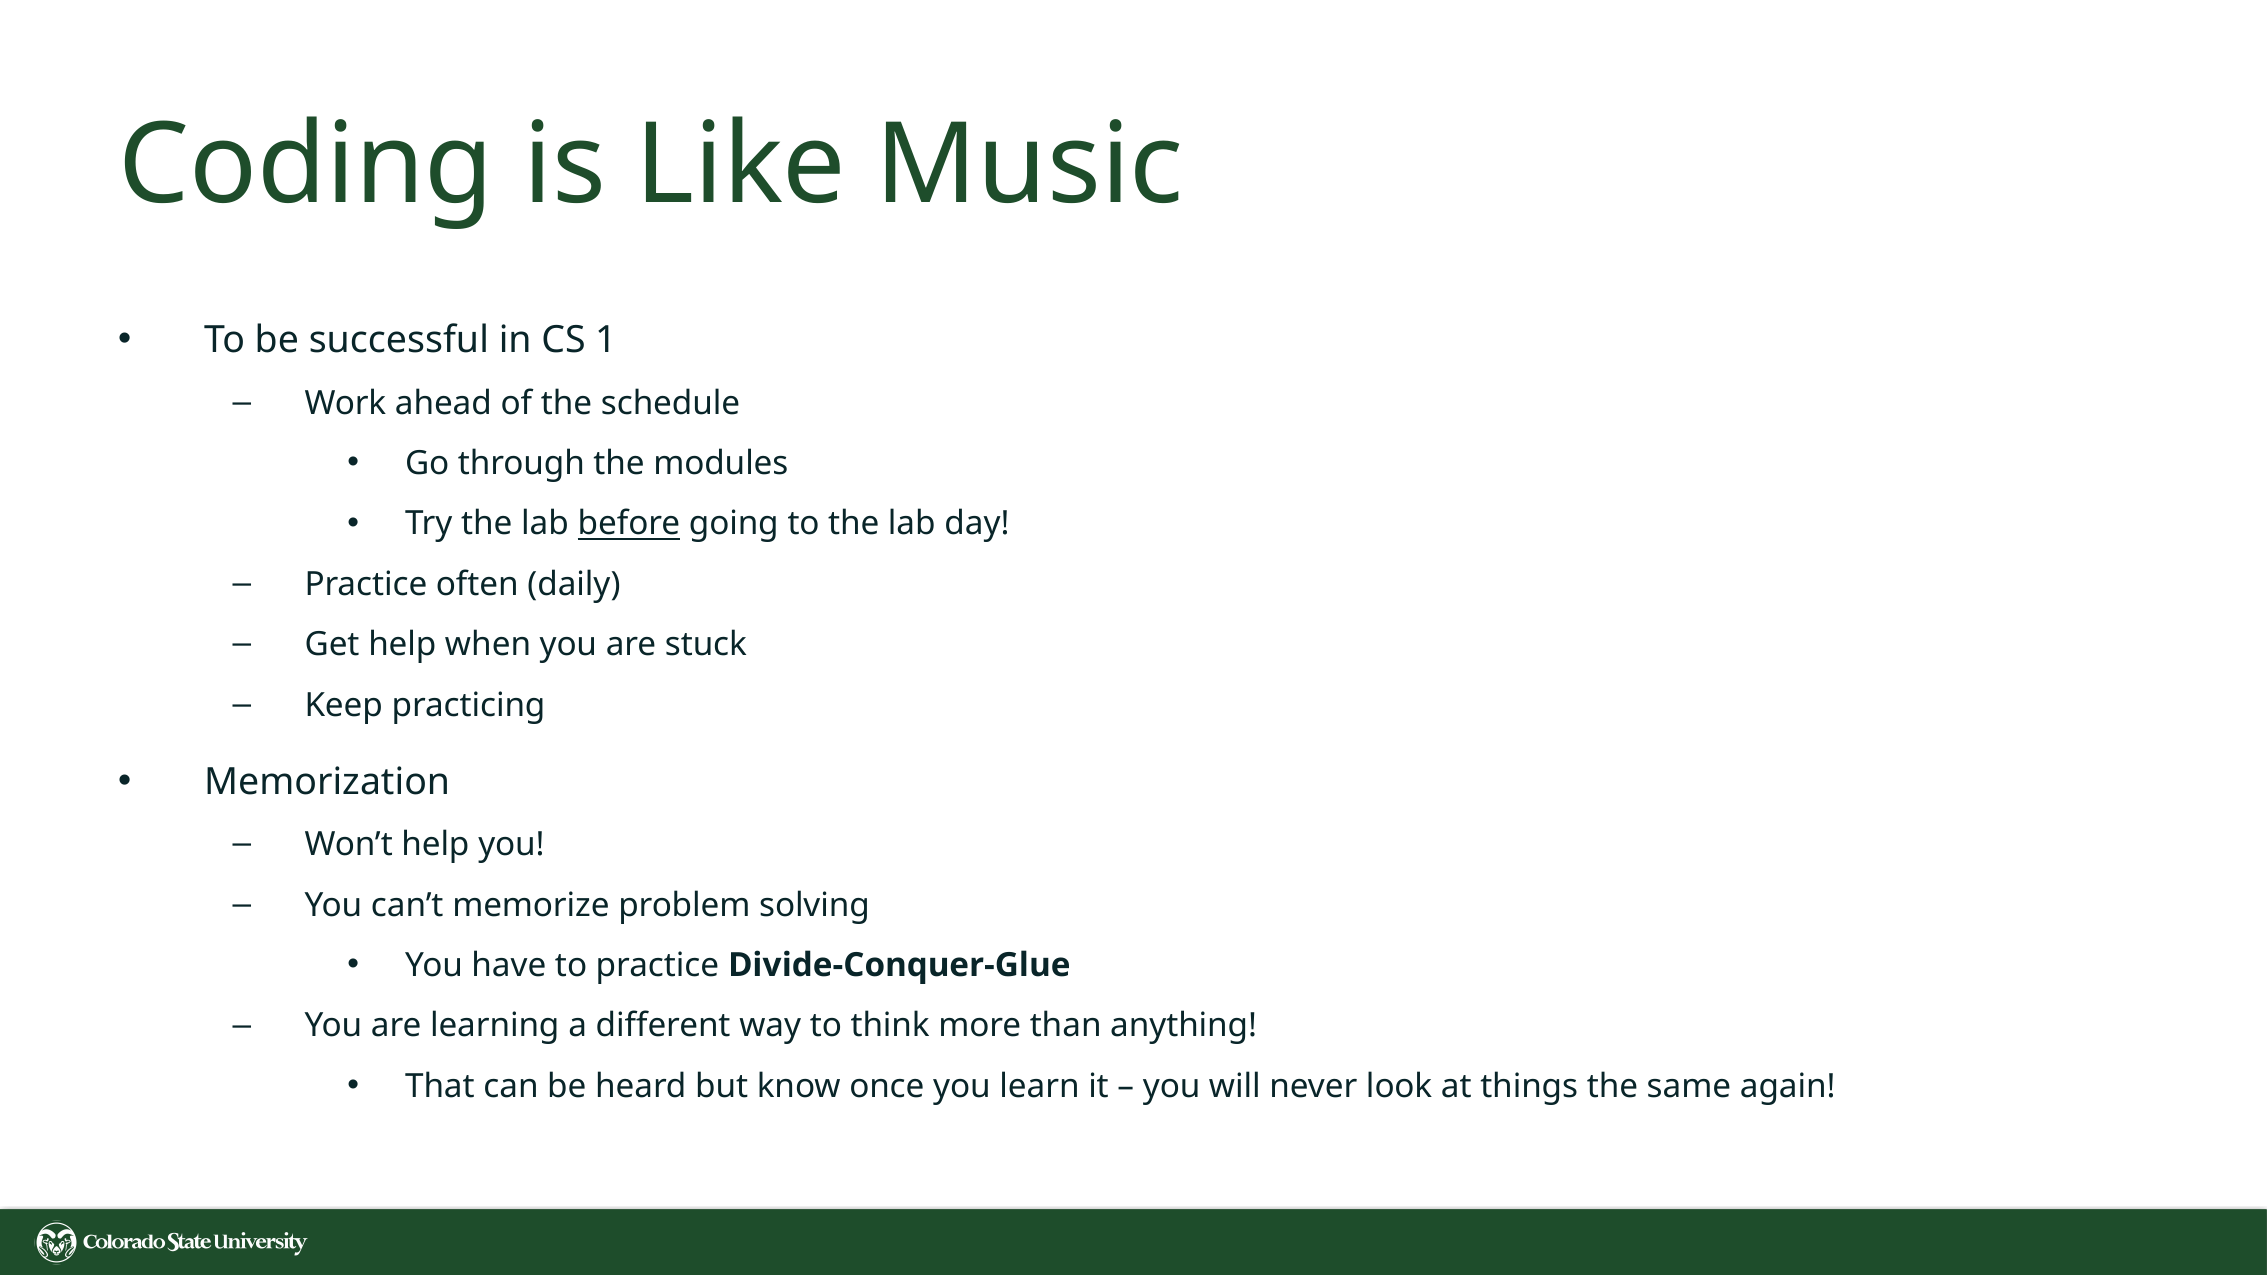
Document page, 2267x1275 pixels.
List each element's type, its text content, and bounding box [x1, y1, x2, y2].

picture [24, 1209, 319, 1275]
list To be successful in CS 1 Work ahead of the schedule Go through the modules Try the lab before going to the lab day! Practice often (daily) Get help when you are stuck Keep practicing Memorization Won’t help you! You can’t memorize problem solving You have to practice Divide-Conquer-Glue You are learning a different way to think more than anything! That can be heard but know once you learn it – you will never look at things the same again! [103, 291, 2164, 1123]
title Coding is Like Music [103, 73, 2164, 241]
